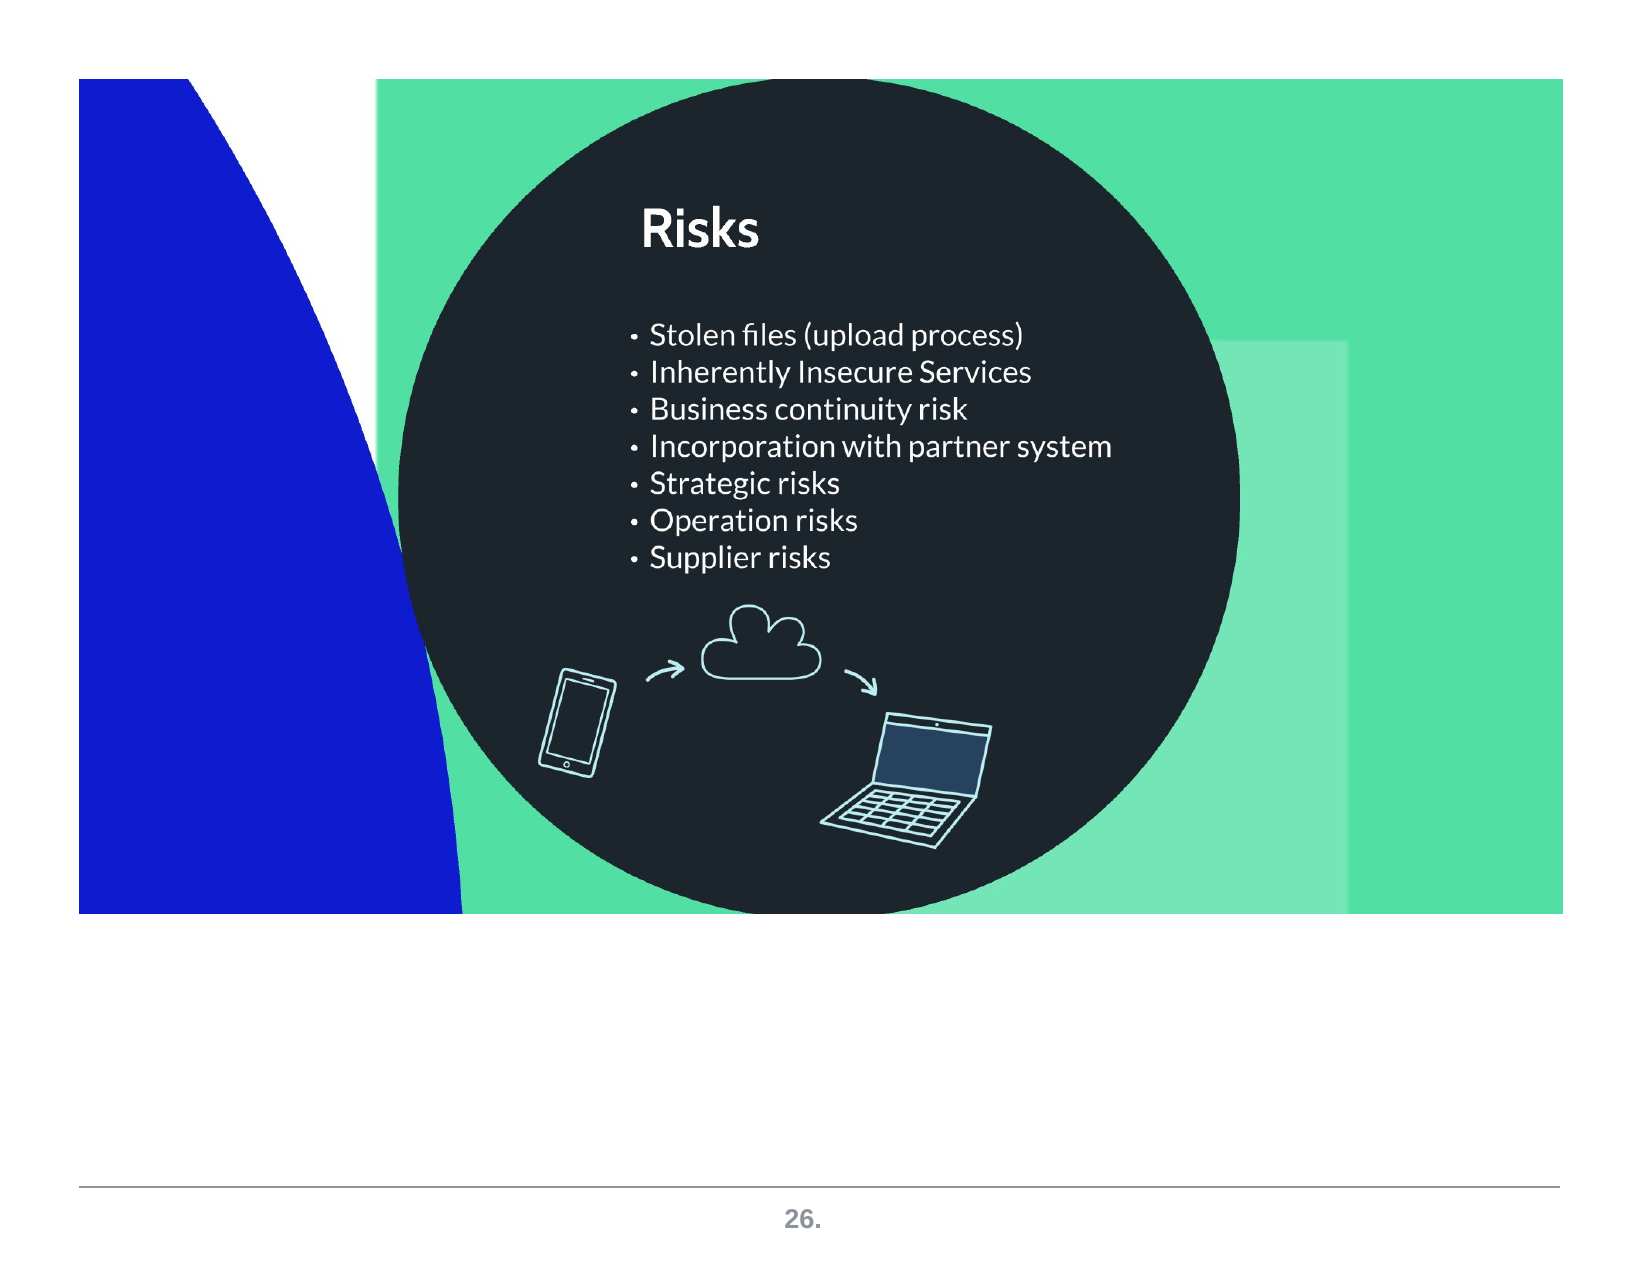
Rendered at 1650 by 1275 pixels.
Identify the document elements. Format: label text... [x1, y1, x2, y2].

slide_number 10. [778, 1201, 825, 1275]
picture [78, 78, 1563, 914]
